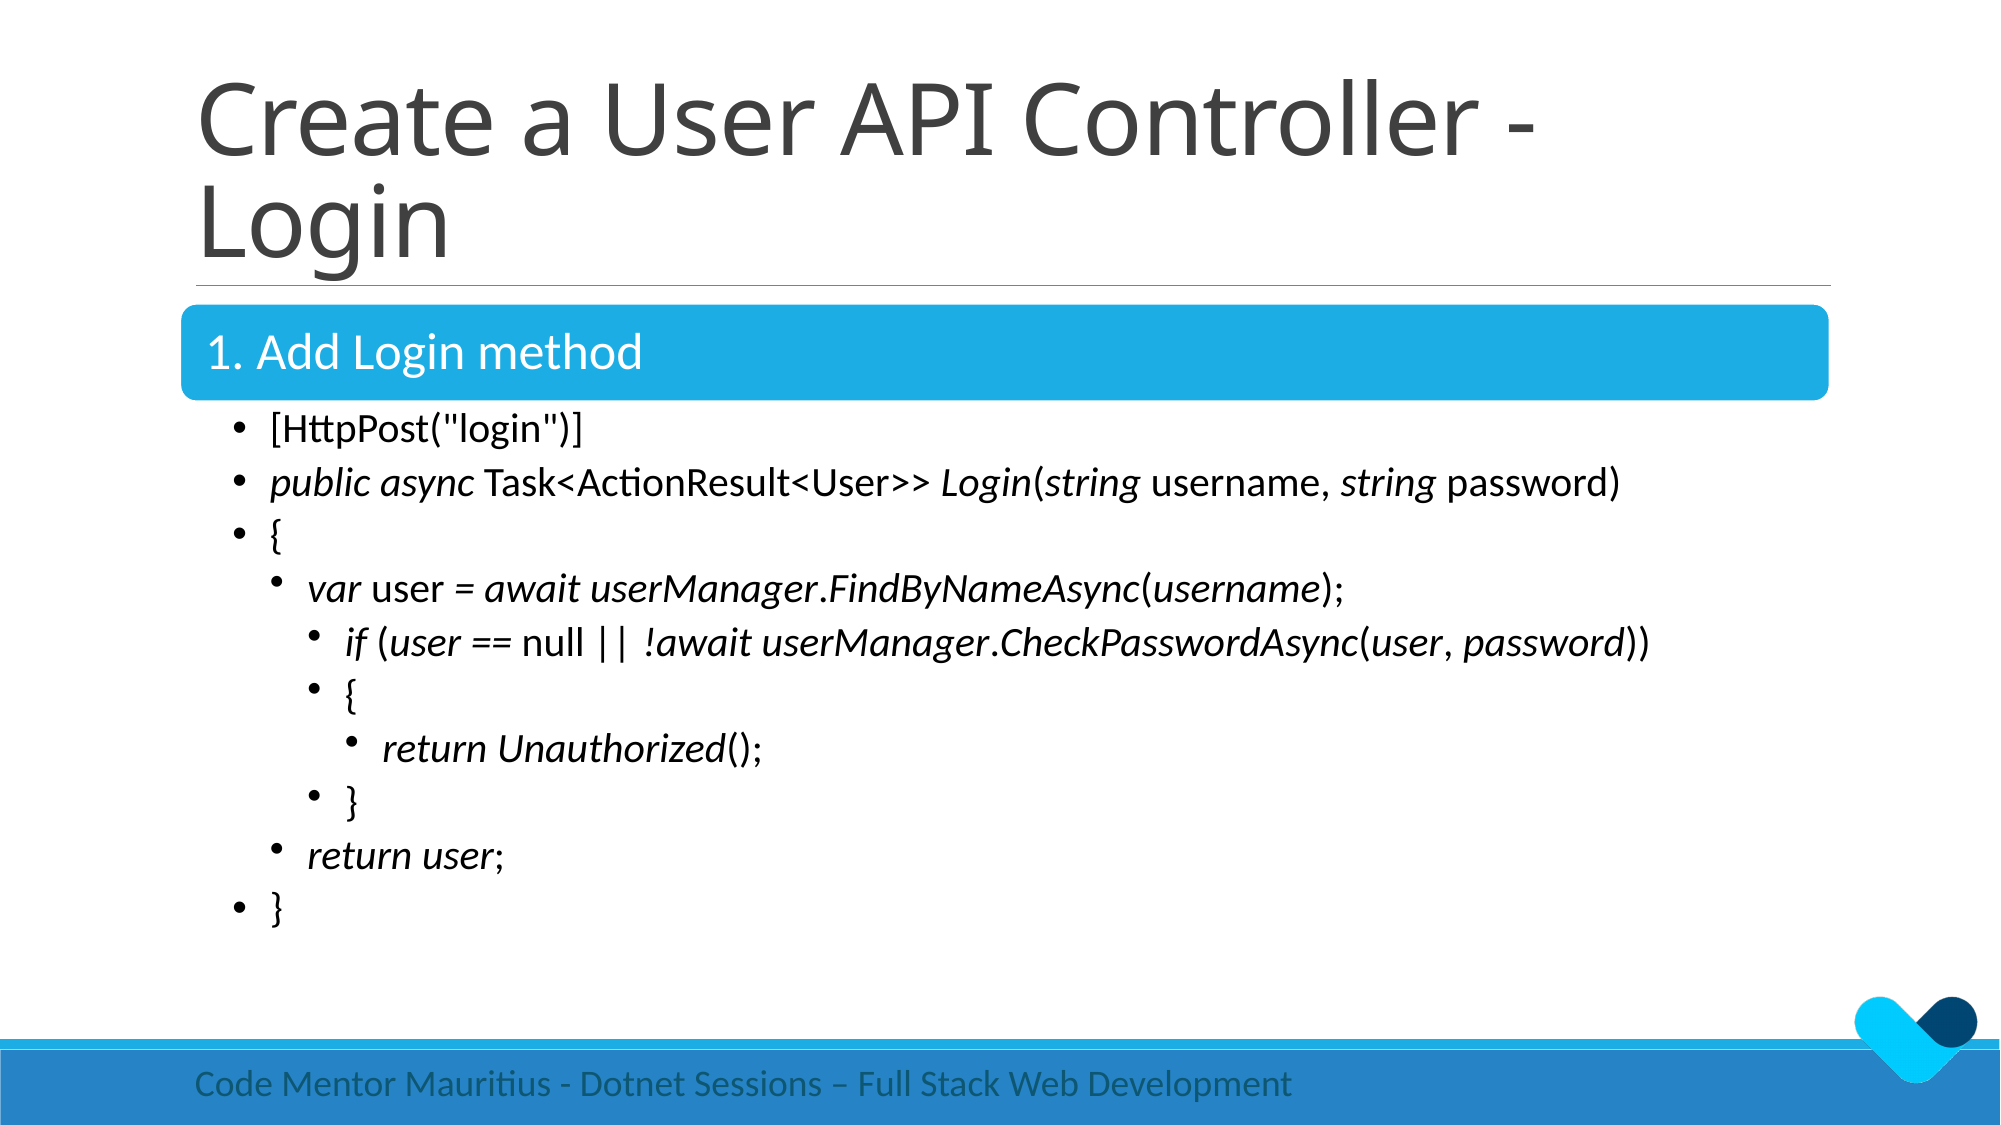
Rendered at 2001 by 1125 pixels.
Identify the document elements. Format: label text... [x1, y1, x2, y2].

picture [1794, 917, 2000, 1125]
title Create a User API Controller - Login [180, 47, 1830, 285]
text_box Code Mentor Mauritius - Dotnet Sessions – Full Stack Web Development [179, 1051, 1323, 1112]
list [179, 302, 1831, 964]
